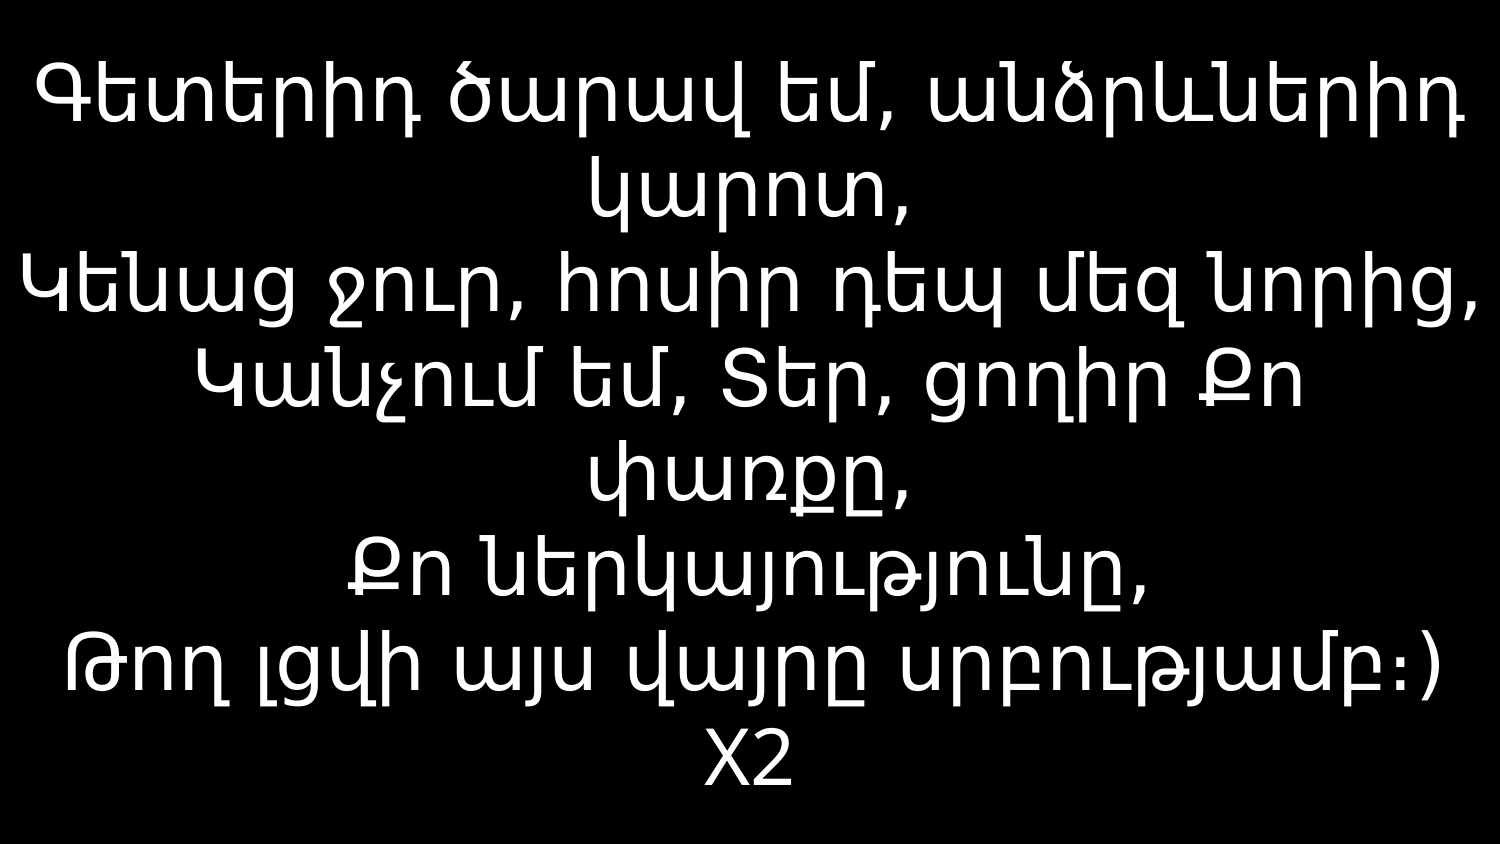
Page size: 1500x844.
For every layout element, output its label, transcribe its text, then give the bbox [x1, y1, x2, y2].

title Գետերիդ ծարավ եմ, անձրևներիդ կարոտ, Կենաց ջուր, հոսիր դեպ մեզ նորից, Կանչում եմ, Տեր, ցողիր Քո փառքը, Քո ներկայությունը, Թող լցվի այս վայրը սրբությամբ։) X2 [0, 0, 1500, 844]
